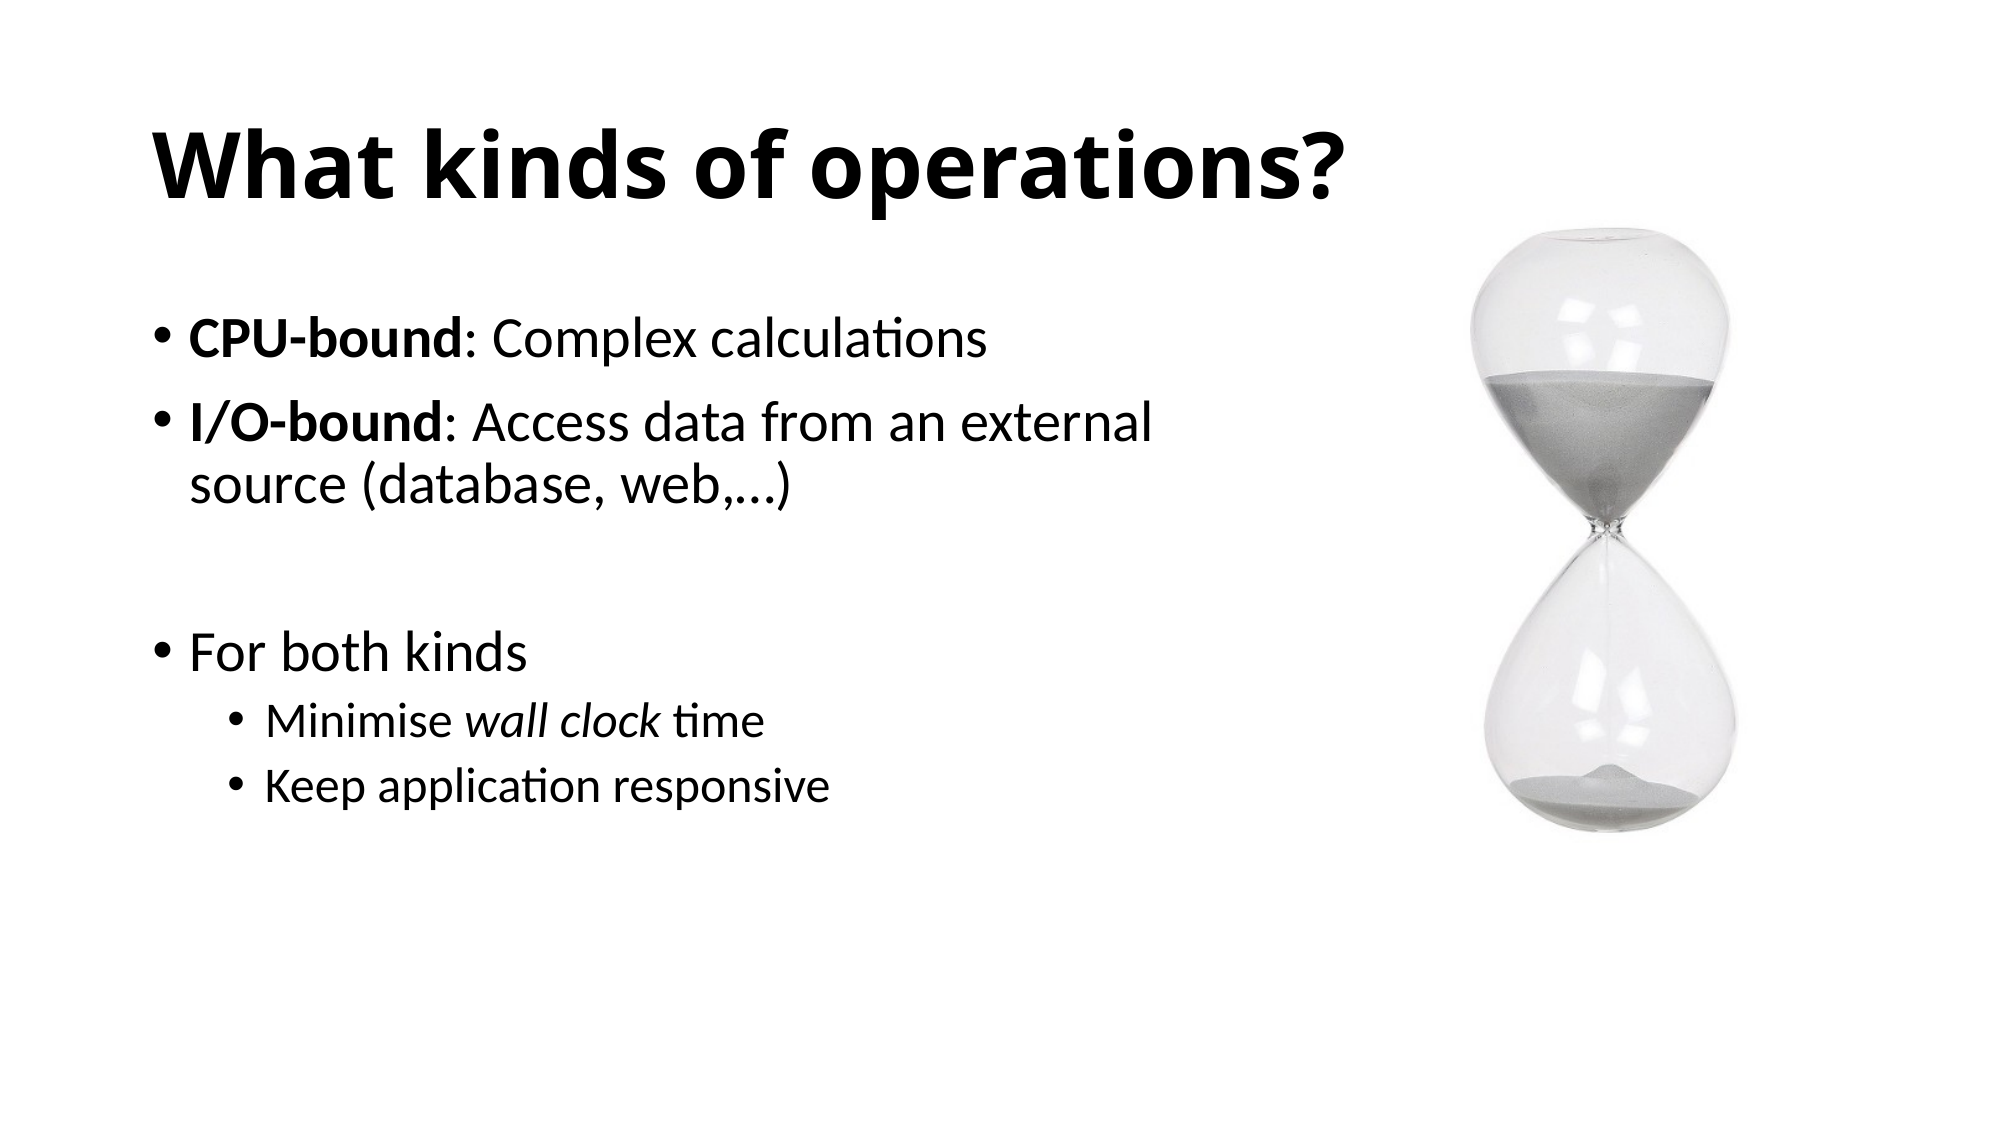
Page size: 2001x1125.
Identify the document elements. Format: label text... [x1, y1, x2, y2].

title What kinds of operations? [137, 59, 1863, 278]
list CPU-bound: Complex calculations I/O-bound: Access data from an external source (database, web,…) For both kinds Minimise wall clock time Keep application responsive [137, 299, 1211, 1014]
picture [1287, 218, 1890, 844]
